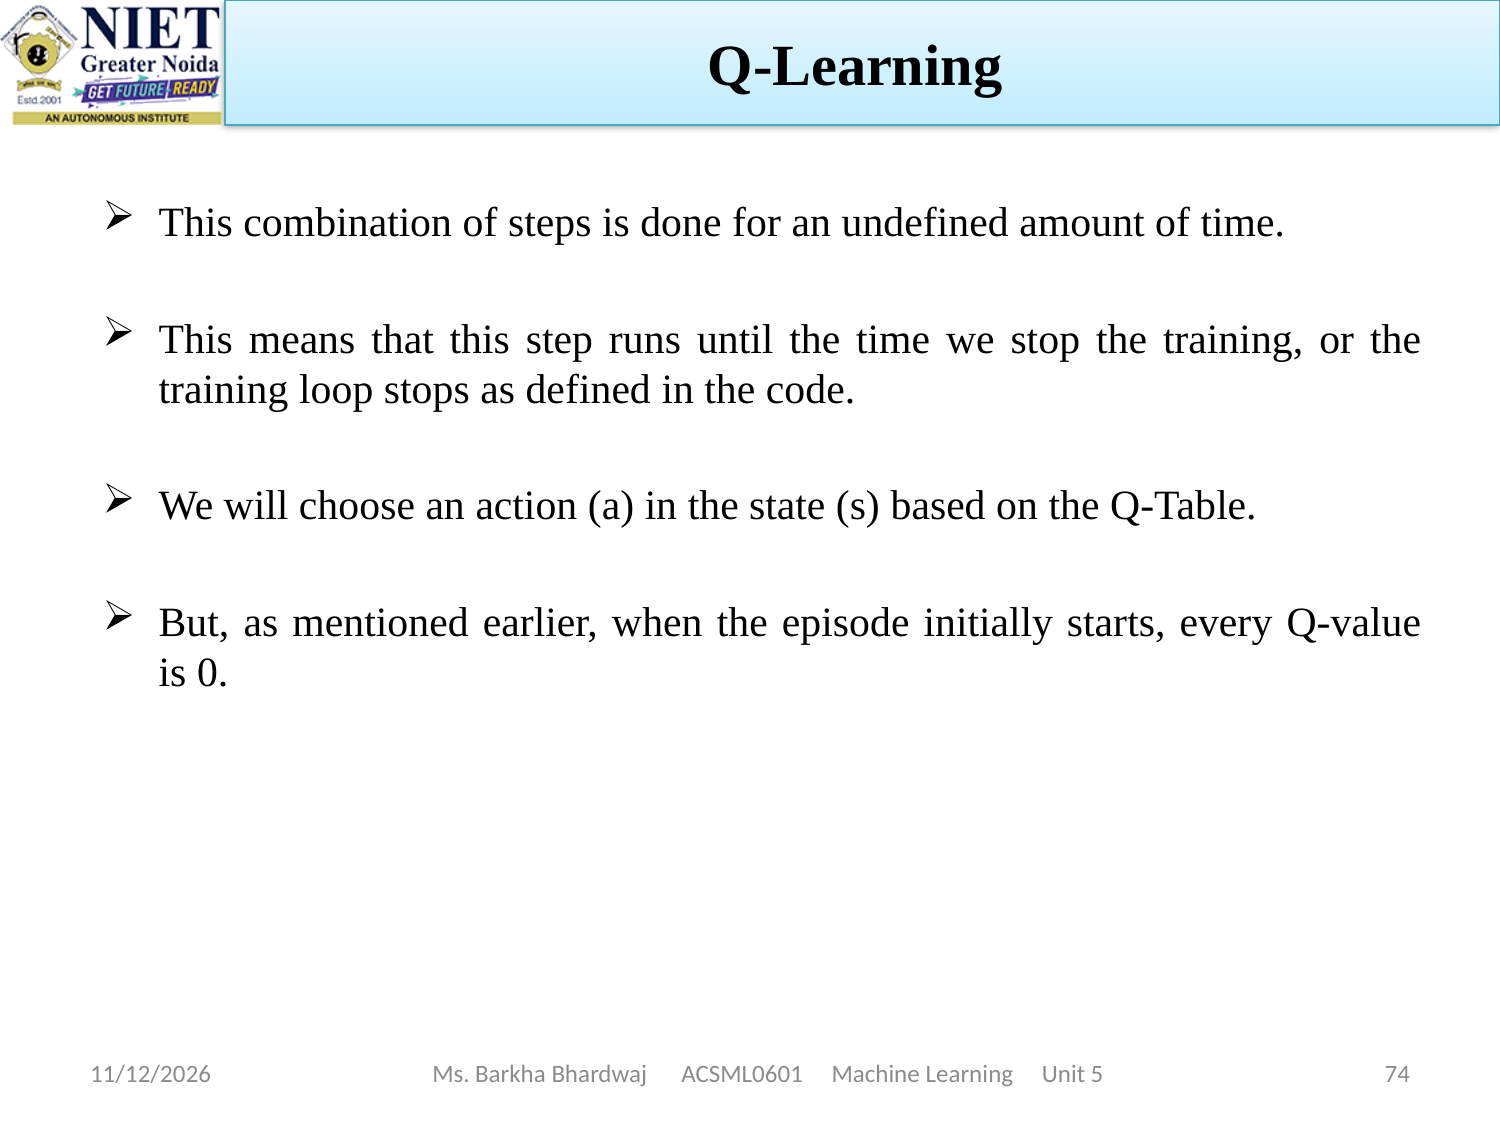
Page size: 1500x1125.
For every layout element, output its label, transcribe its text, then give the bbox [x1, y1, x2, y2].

text_box Q-Learning [224, 0, 1500, 126]
picture [0, 5, 223, 126]
slide_number 74 [1238, 1042, 1425, 1103]
footer Ms. Barkha Bhardwaj ACSML0601 Machine Learning Unit 5 [300, 1042, 1238, 1103]
list This combination of steps is done for an undefined amount of time. This means that this step runs until the time we stop the training, or the training loop stops as defined in the code. We will choose an action (a) in the state (s) based on the Q-Table. But, as mentioned earlier, when the episode initially starts, every Q-value is 0. [87, 187, 1438, 988]
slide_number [75, 1042, 300, 1103]
